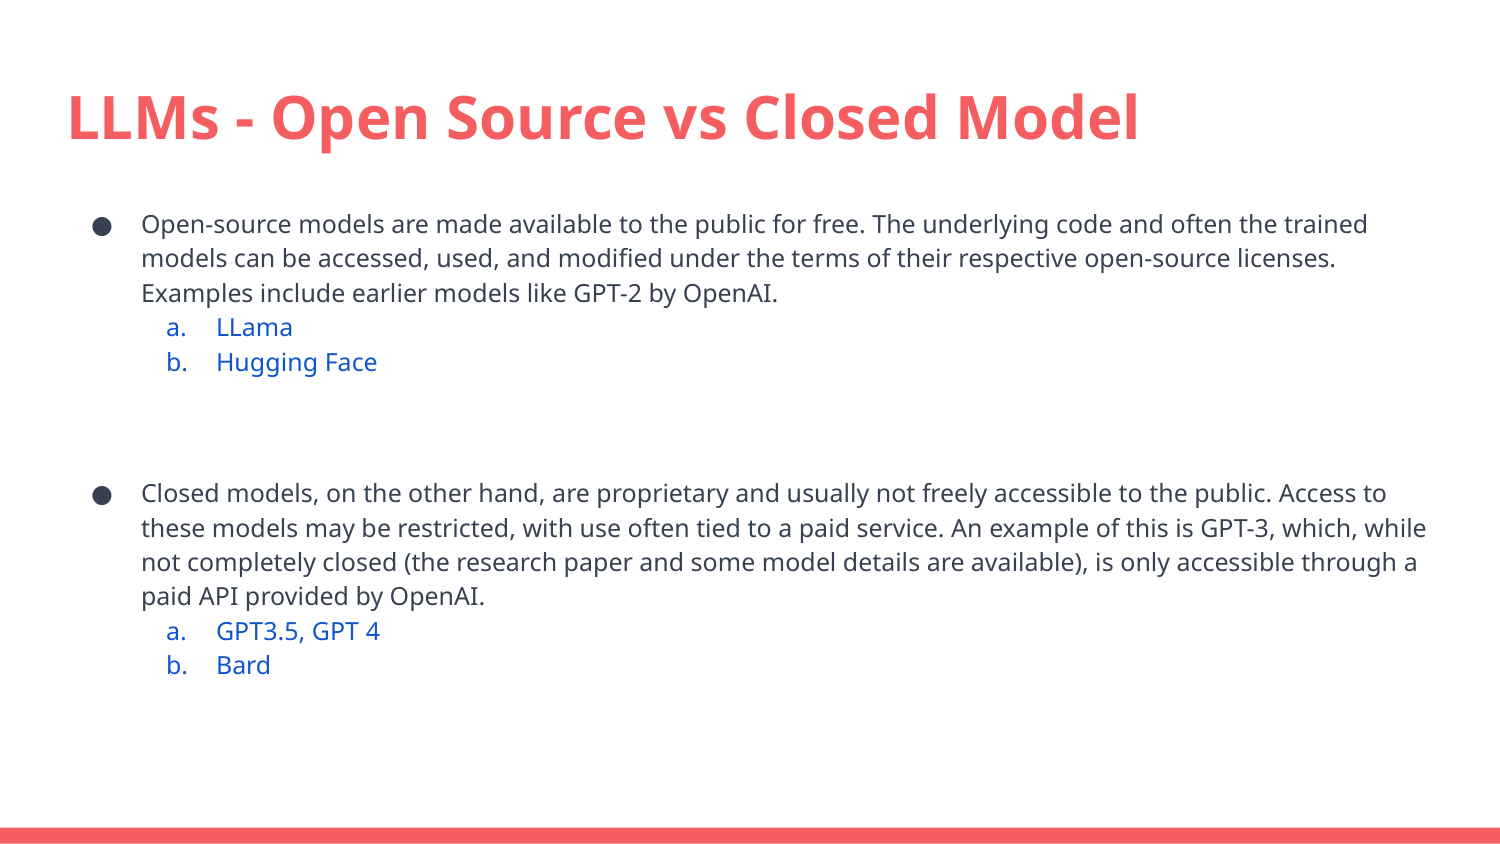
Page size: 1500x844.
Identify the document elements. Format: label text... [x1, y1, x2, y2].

title LLMs - Open Source vs Closed Model [51, 64, 1449, 167]
list Open-source models are made available to the public for free. The underlying code and often the trained models can be accessed, used, and modified under the terms of their respective open-source licenses. Examples include earlier models like GPT-2 by OpenAI. LLama Hugging Face Closed models, on the other hand, are proprietary and usually not freely accessible to the public. Access to these models may be restricted, with use often tied to a paid service. An example of this is GPT-3, which, while not completely closed (the research paper and some model details are available), is only accessible through a paid API provided by OpenAI. GPT3.5, GPT 4 Bard [51, 189, 1449, 750]
